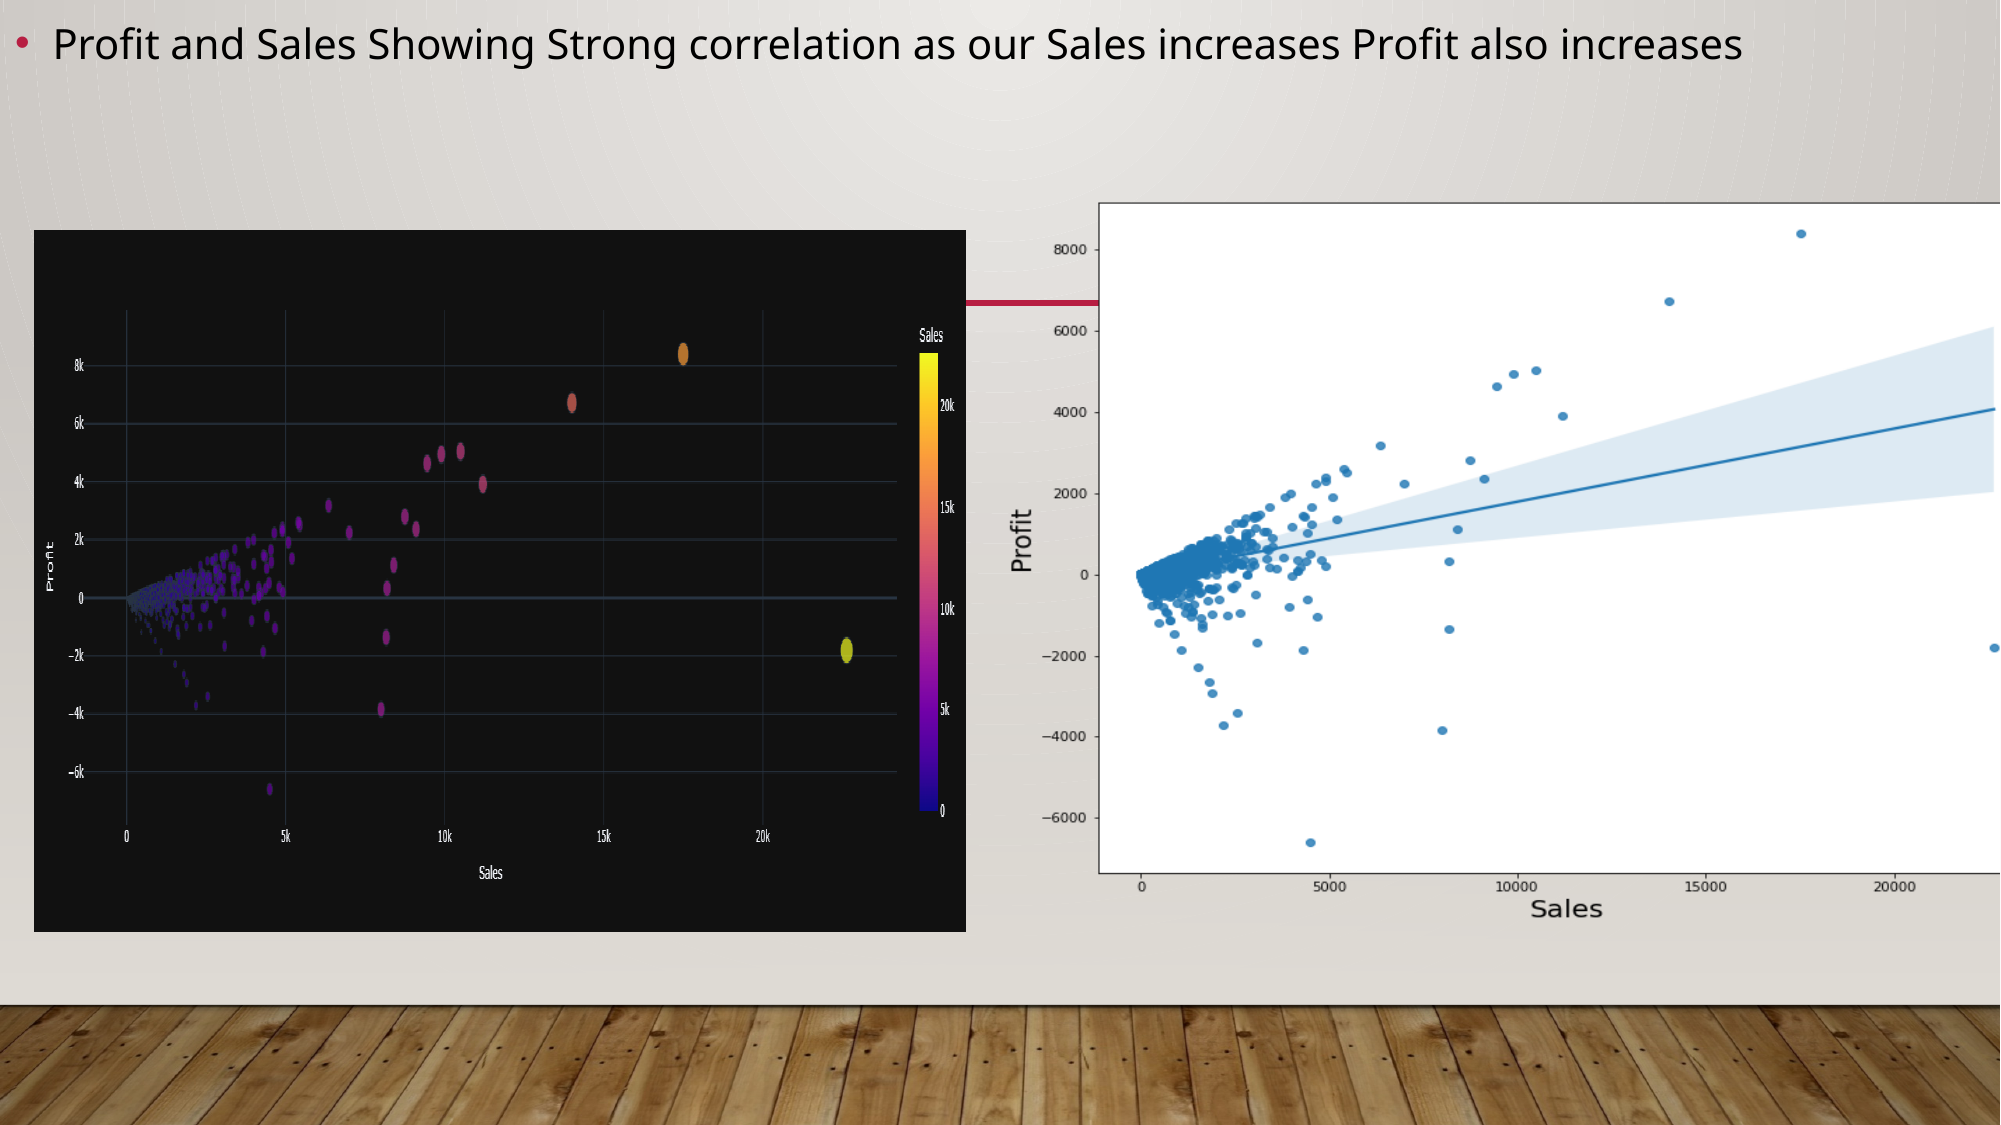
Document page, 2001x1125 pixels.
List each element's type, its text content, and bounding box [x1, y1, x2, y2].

list Profit and Sales Showing Strong correlation as our Sales increases Profit also increases [0, 0, 2000, 1125]
picture [33, 230, 967, 932]
picture [999, 193, 2000, 931]
